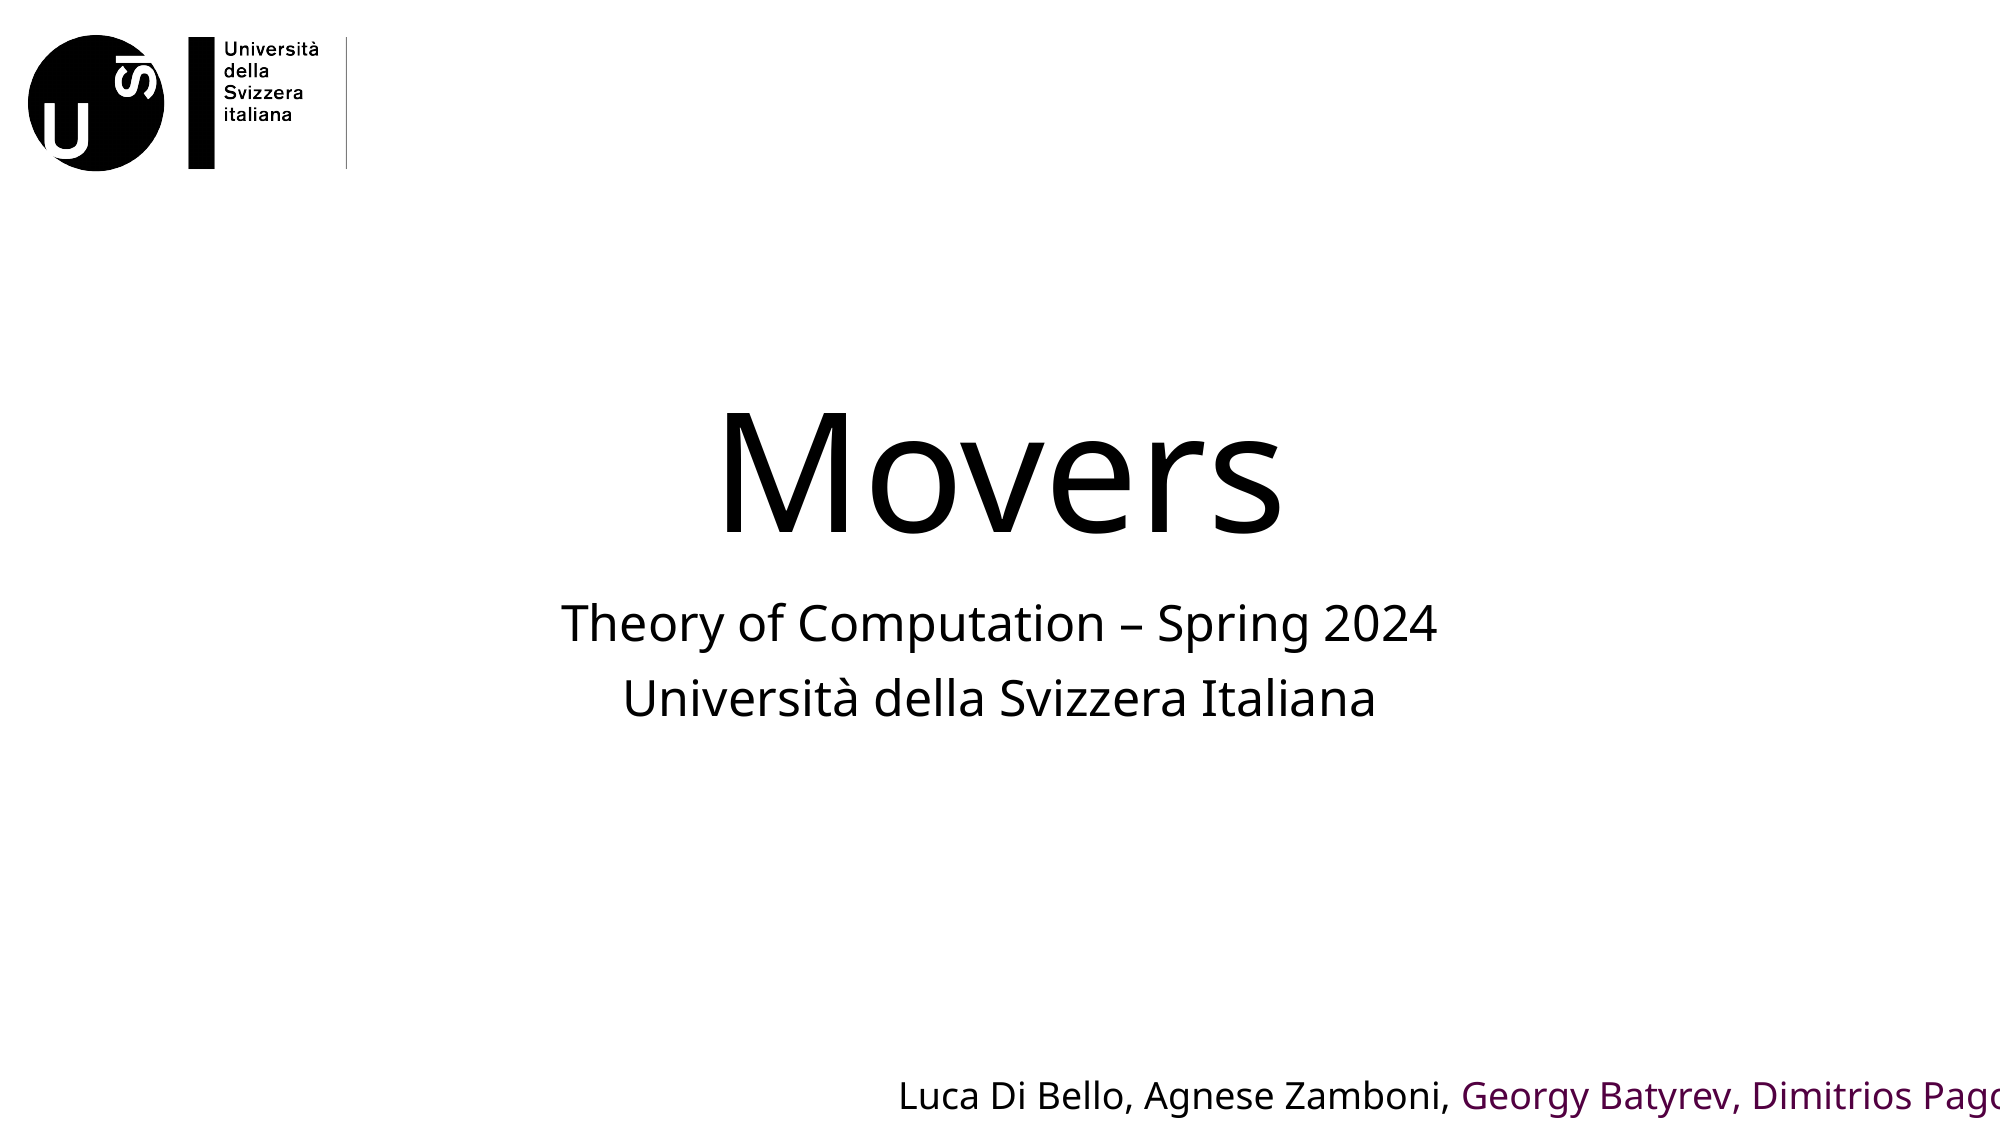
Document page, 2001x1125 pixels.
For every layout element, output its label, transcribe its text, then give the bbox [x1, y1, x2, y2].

subtitle Theory of Computation – Spring 2024 Università della Svizzera Italiana [249, 590, 1750, 863]
picture [0, 0, 401, 222]
text_box Luca Di Bello, Agnese Zamboni, Georgy Batyrev, Dimitrios Pagonis [883, 1064, 2000, 1125]
title Movers [249, 184, 1750, 576]
